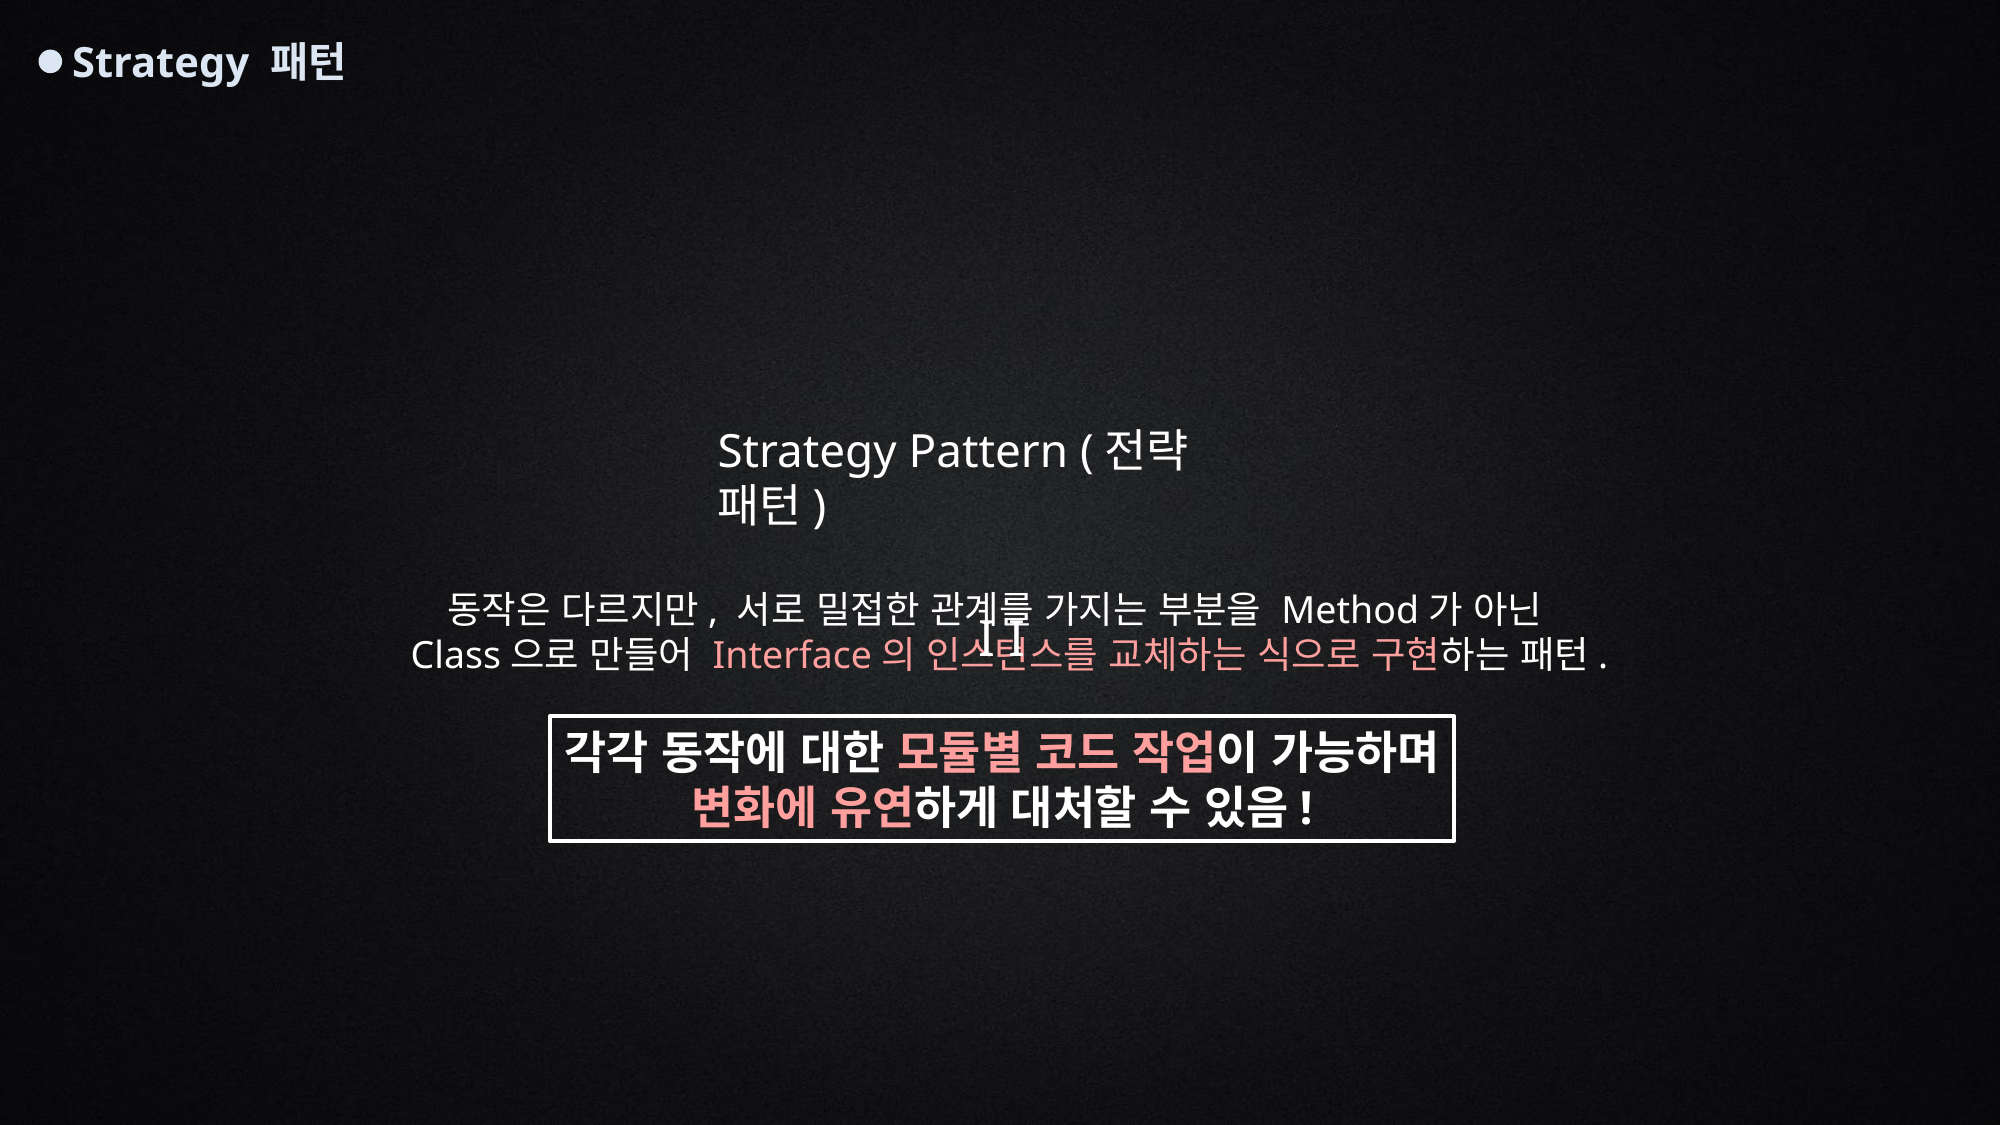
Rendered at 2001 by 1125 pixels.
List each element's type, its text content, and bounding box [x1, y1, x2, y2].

text_box 각각 동작에 대한 모듈별 코드 작업이 가능하며 변화에 유연하게 대처할 수 있음! [550, 716, 1454, 841]
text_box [38, 28, 358, 95]
picture [0, 0, 2000, 1125]
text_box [395, 413, 1605, 686]
